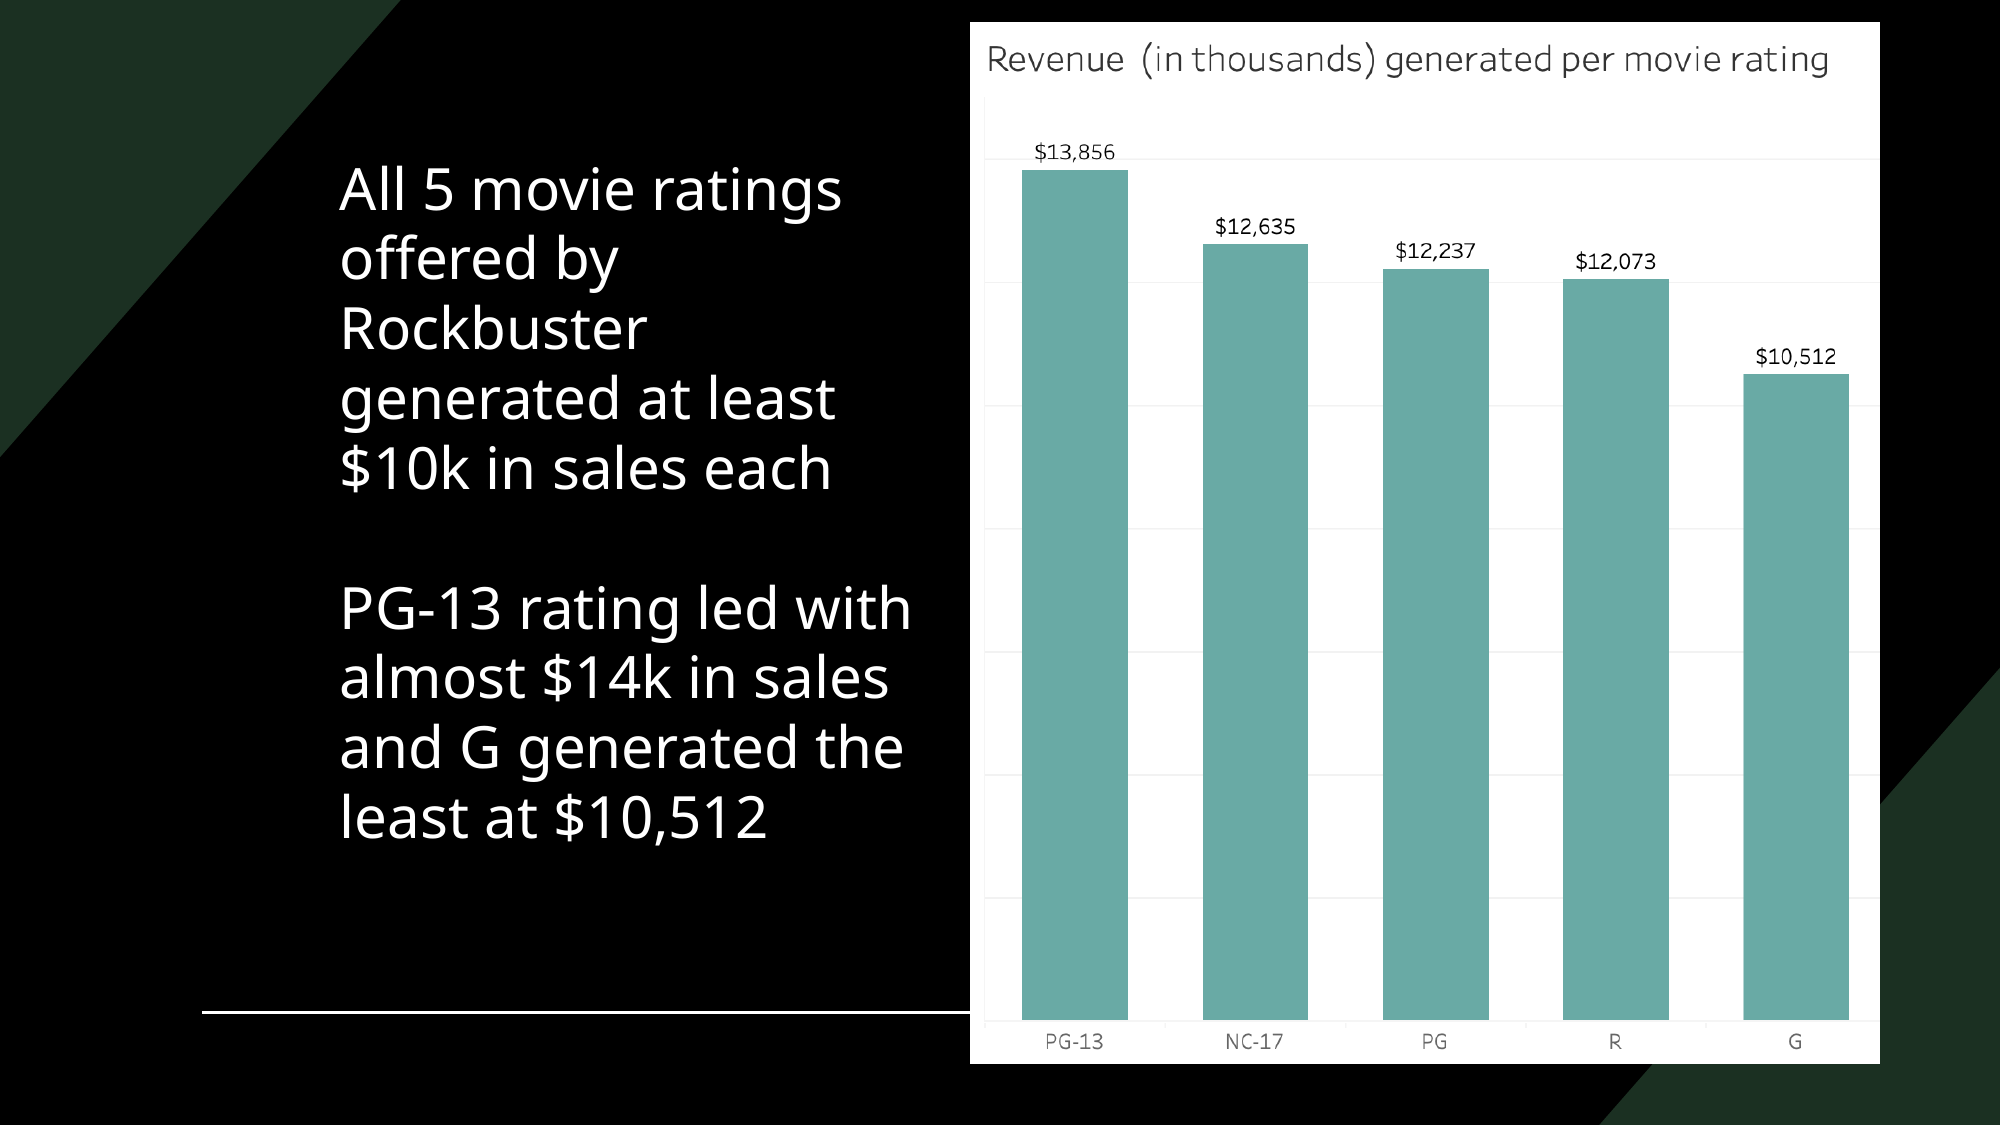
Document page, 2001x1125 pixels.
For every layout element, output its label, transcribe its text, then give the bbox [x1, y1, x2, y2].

title All 5 movie ratings offered by Rockbuster generated at least $10k in sales each PG-13 rating led with almost $14k in sales and G generated the least at $10,512 [325, 71, 935, 931]
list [970, 22, 1880, 1064]
